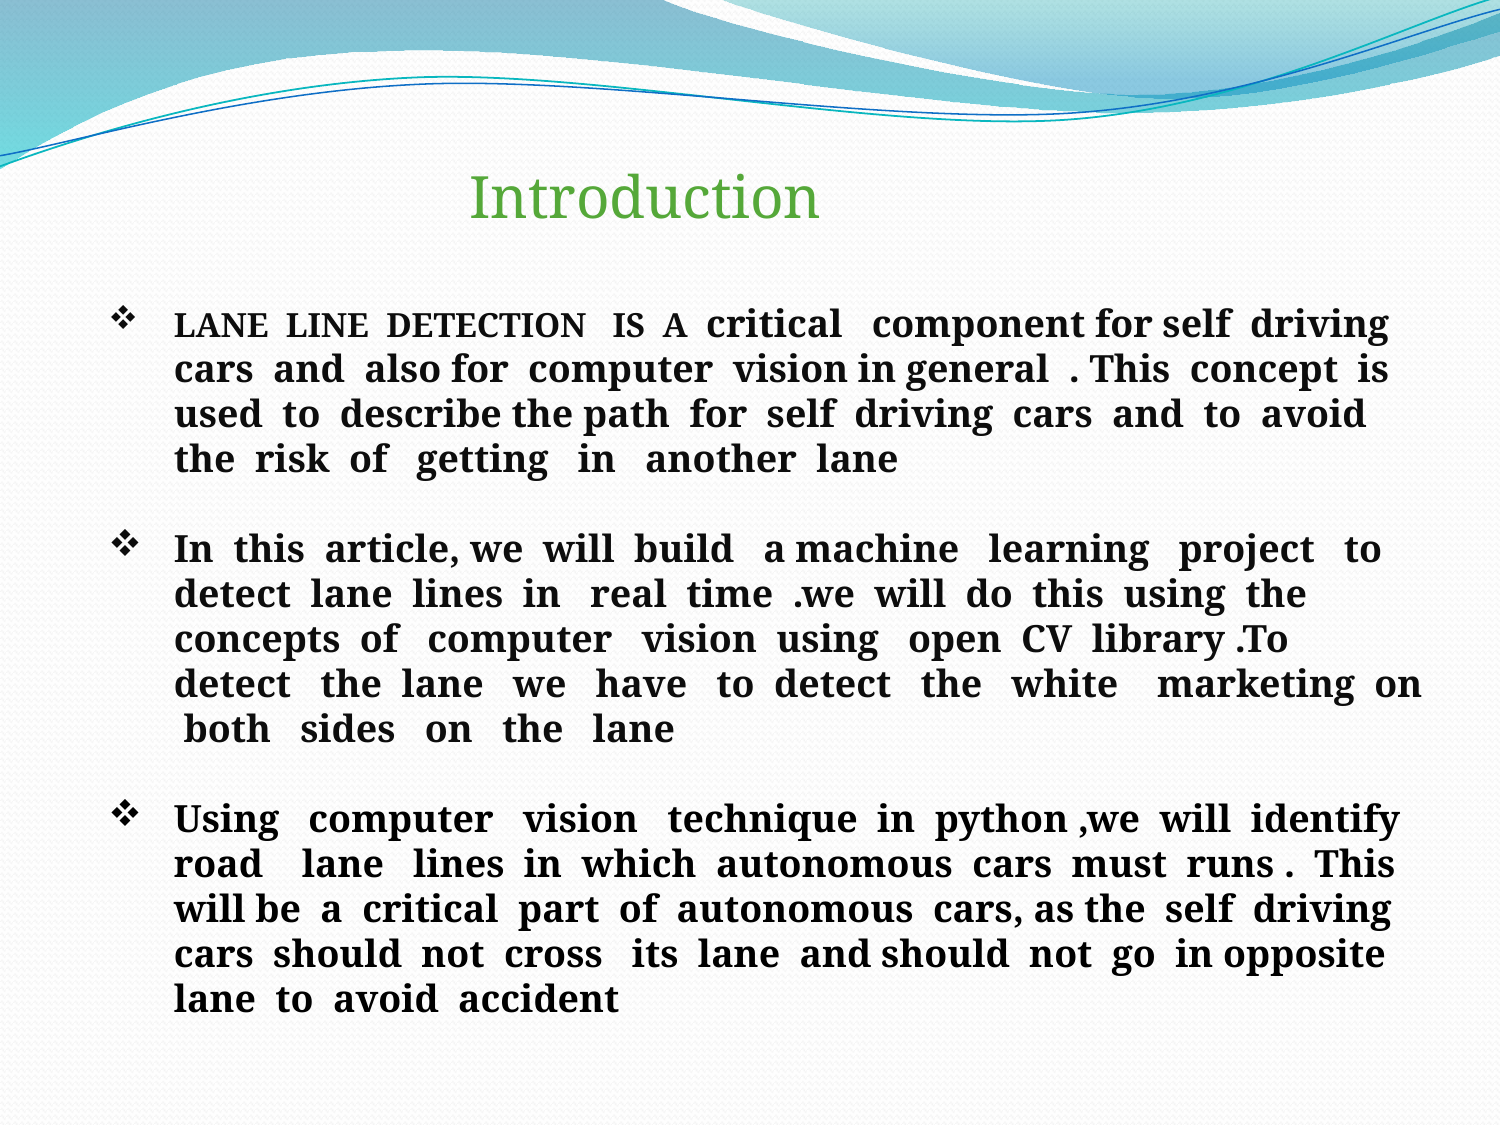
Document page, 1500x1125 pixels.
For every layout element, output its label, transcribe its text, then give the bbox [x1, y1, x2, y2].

text_box Introduction LANE LINE DETECTION IS A critical component for self driving cars and also for computer vision in general . This concept is used to describe the path for self driving cars and to avoid the risk of getting in another lane In this article, we will build a machine learning project to detect lane lines in real time .we will do this using the concepts of computer vision using open CV library .To detect the lane we have to detect the white marketing on both sides on the lane Using computer vision technique in python ,we will identify road lane lines in which autonomous cars must runs . This will be a critical part of autonomous cars, as the self driving cars should not cross its lane and should not go in opposite lane to avoid accident [93, 152, 1442, 1072]
